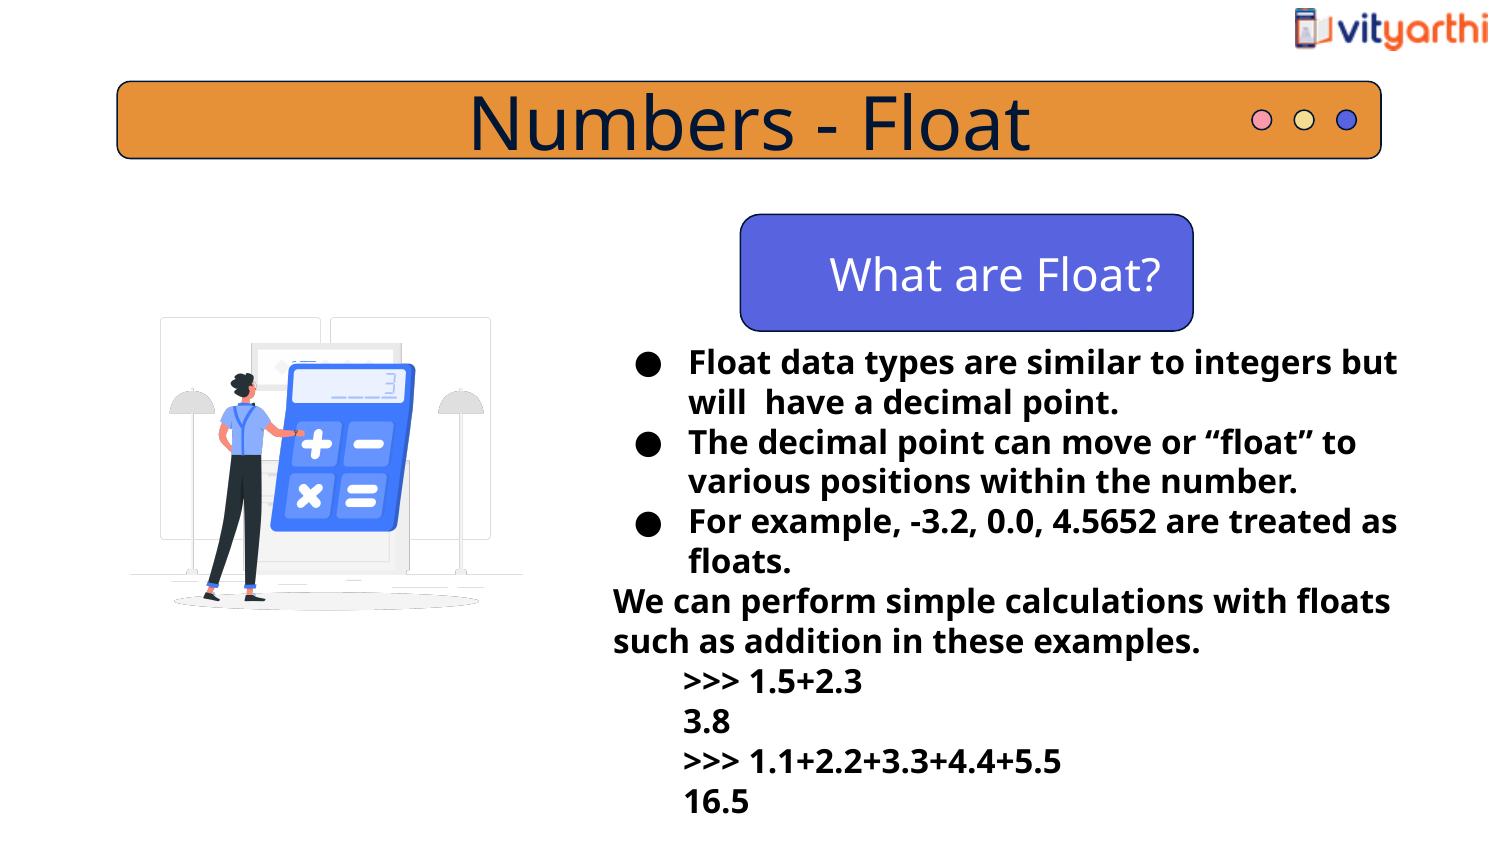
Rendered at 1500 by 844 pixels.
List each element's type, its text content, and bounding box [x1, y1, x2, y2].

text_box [1251, 109, 1357, 131]
picture [130, 274, 523, 667]
text_box [1276, 81, 1382, 159]
text_box Numbers - Float [223, 72, 1276, 167]
text_box Float data types are similar to integers but will have a decimal point. The decimal point can move or “float” to various positions within the number. For example, -3.2, 0.0, 4.5652 are treated as floats. We can perform simple calculations with floats such as addition in these examples. >>> 1.5+2.3 3.8 >>> 1.1+2.2+3.3+4.4+5.5 16.5 [613, 336, 1453, 825]
text_box [117, 81, 223, 159]
text_box What are Float? [817, 238, 1175, 308]
picture [1295, 8, 1488, 51]
text_box [740, 214, 1194, 332]
